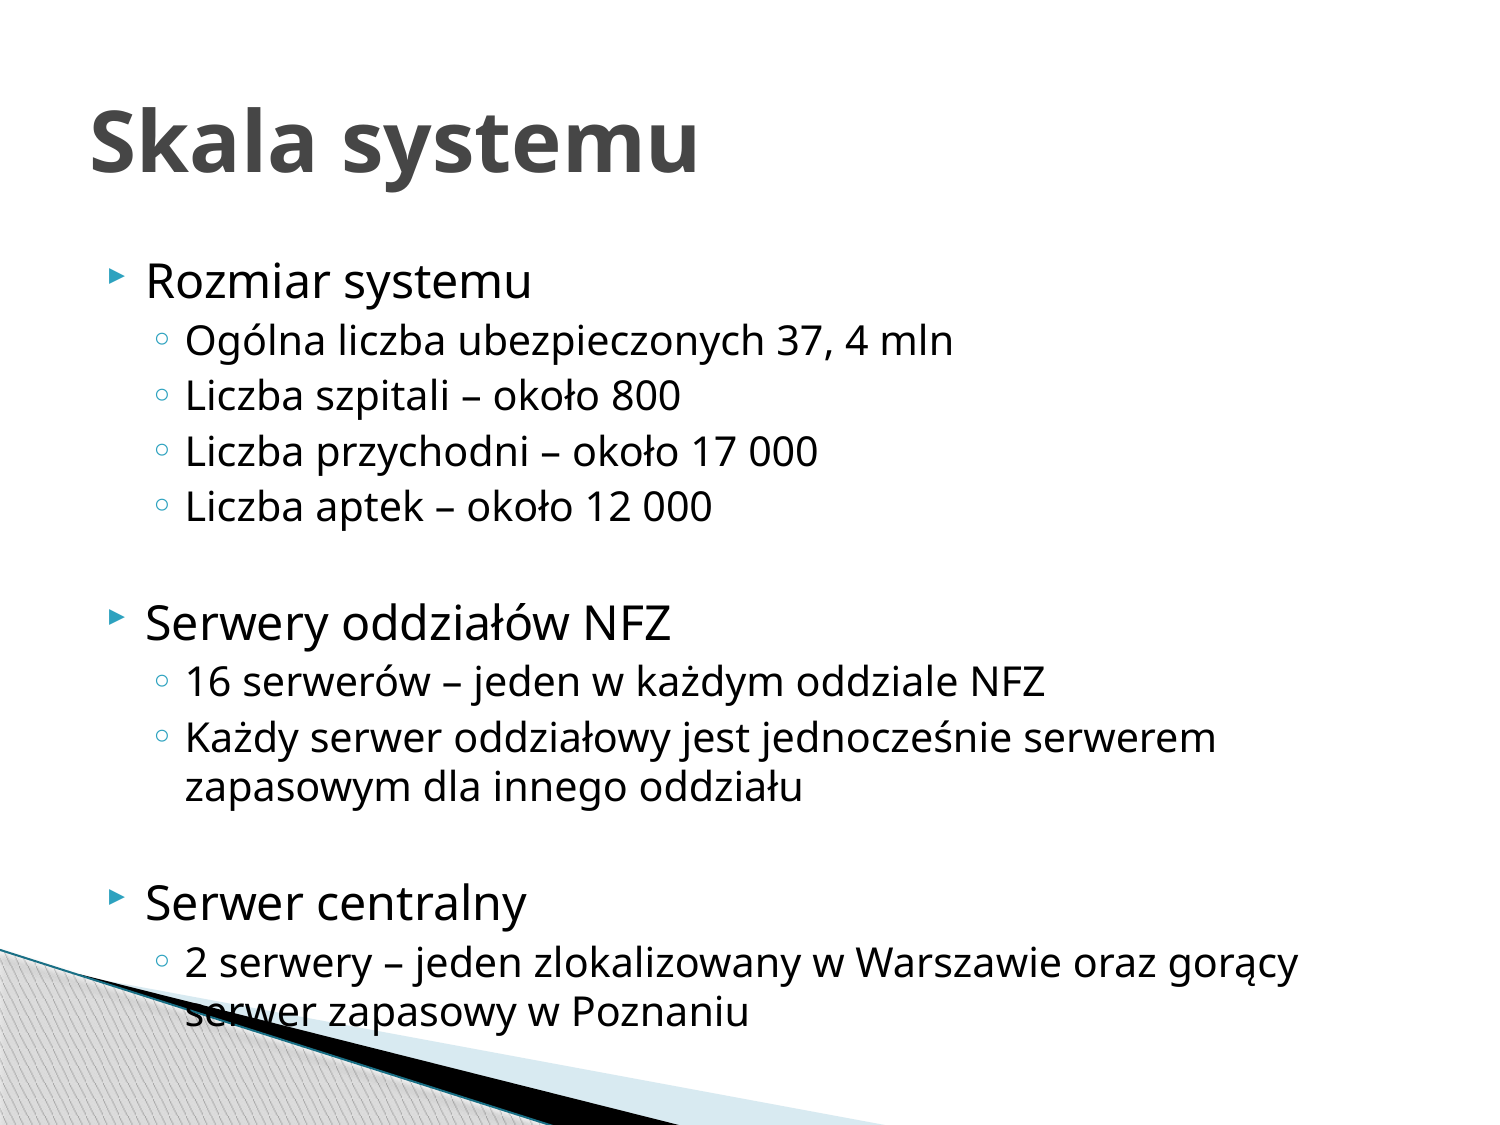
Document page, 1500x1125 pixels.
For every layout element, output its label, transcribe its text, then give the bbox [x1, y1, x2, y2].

title Skala systemu [75, 45, 1425, 233]
list Rozmiar systemu Ogólna liczba ubezpieczonych 37, 4 mln Liczba szpitali – około 800 Liczba przychodni – około 17 000 Liczba aptek – około 12 000 Serwery oddziałów NFZ 16 serwerów – jeden w każdym oddziale NFZ Każdy serwer oddziałowy jest jednocześnie serwerem zapasowym dla innego oddziału Serwer centralny 2 serwery – jeden zlokalizowany w Warszawie oraz gorący serwer zapasowy w Poznaniu [75, 243, 1425, 1047]
